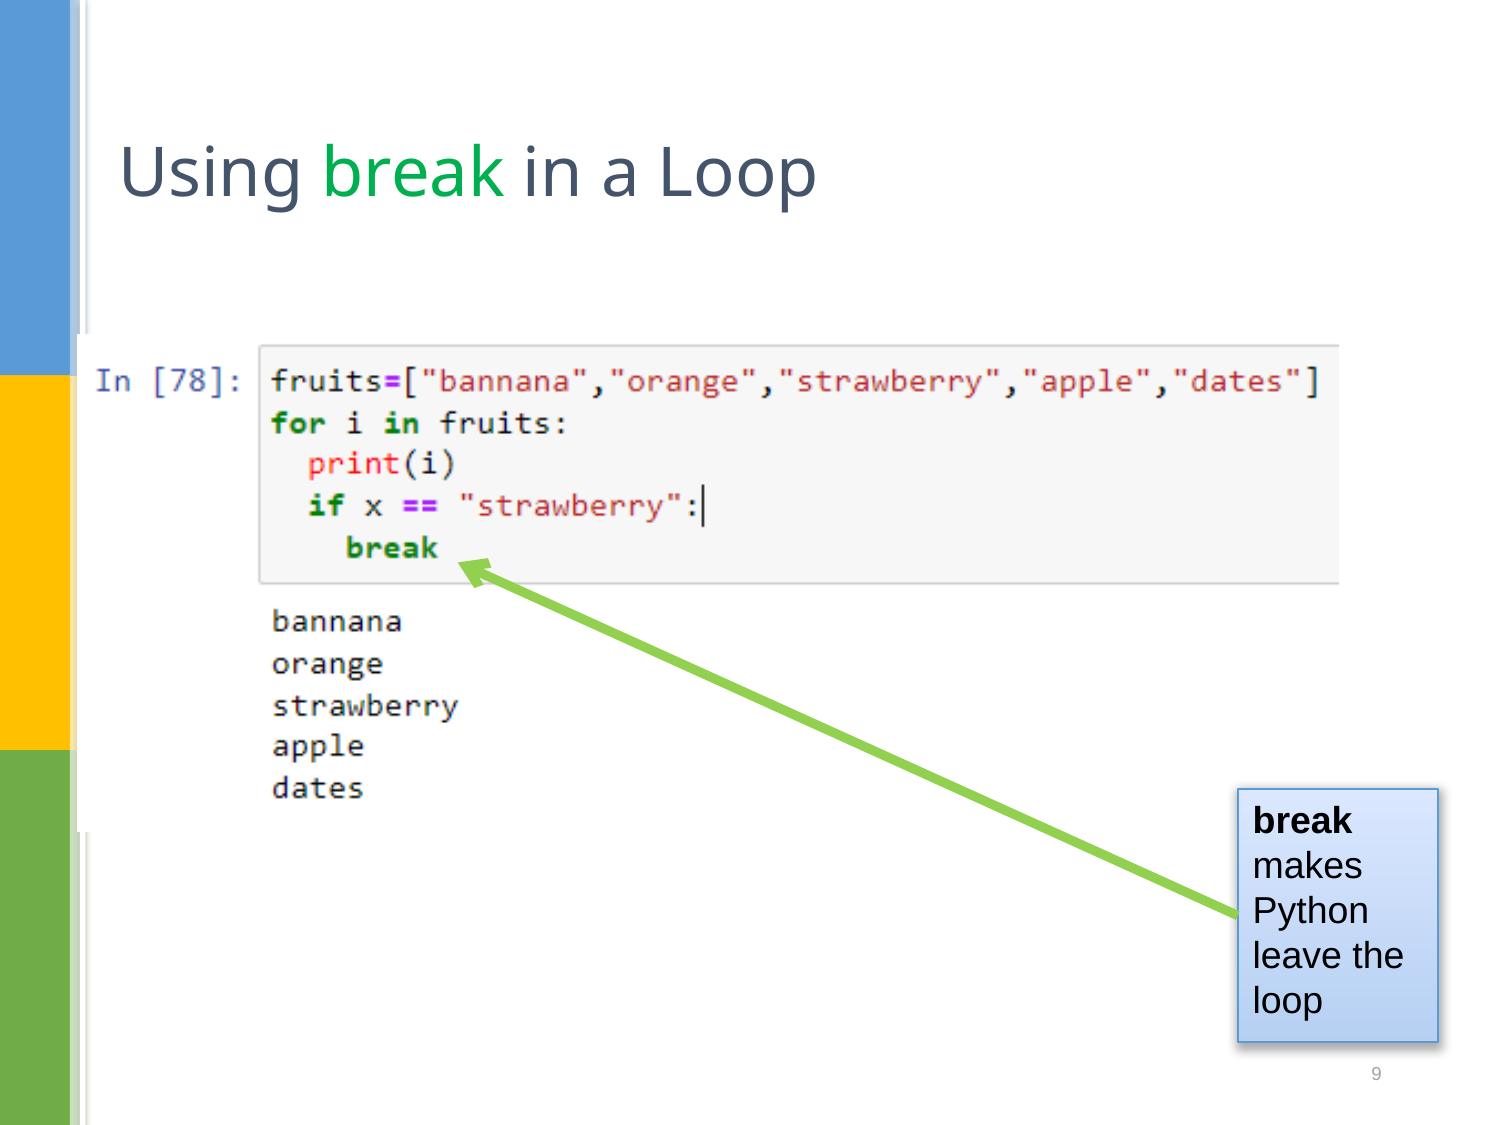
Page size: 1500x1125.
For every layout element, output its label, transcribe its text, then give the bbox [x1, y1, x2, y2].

picture [76, 334, 1339, 832]
slide_number 9 [993, 1042, 1397, 1103]
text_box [457, 561, 1239, 917]
text_box break makes Python leave the loop [1237, 788, 1439, 1043]
title Using break in a Loop [103, 59, 1397, 278]
